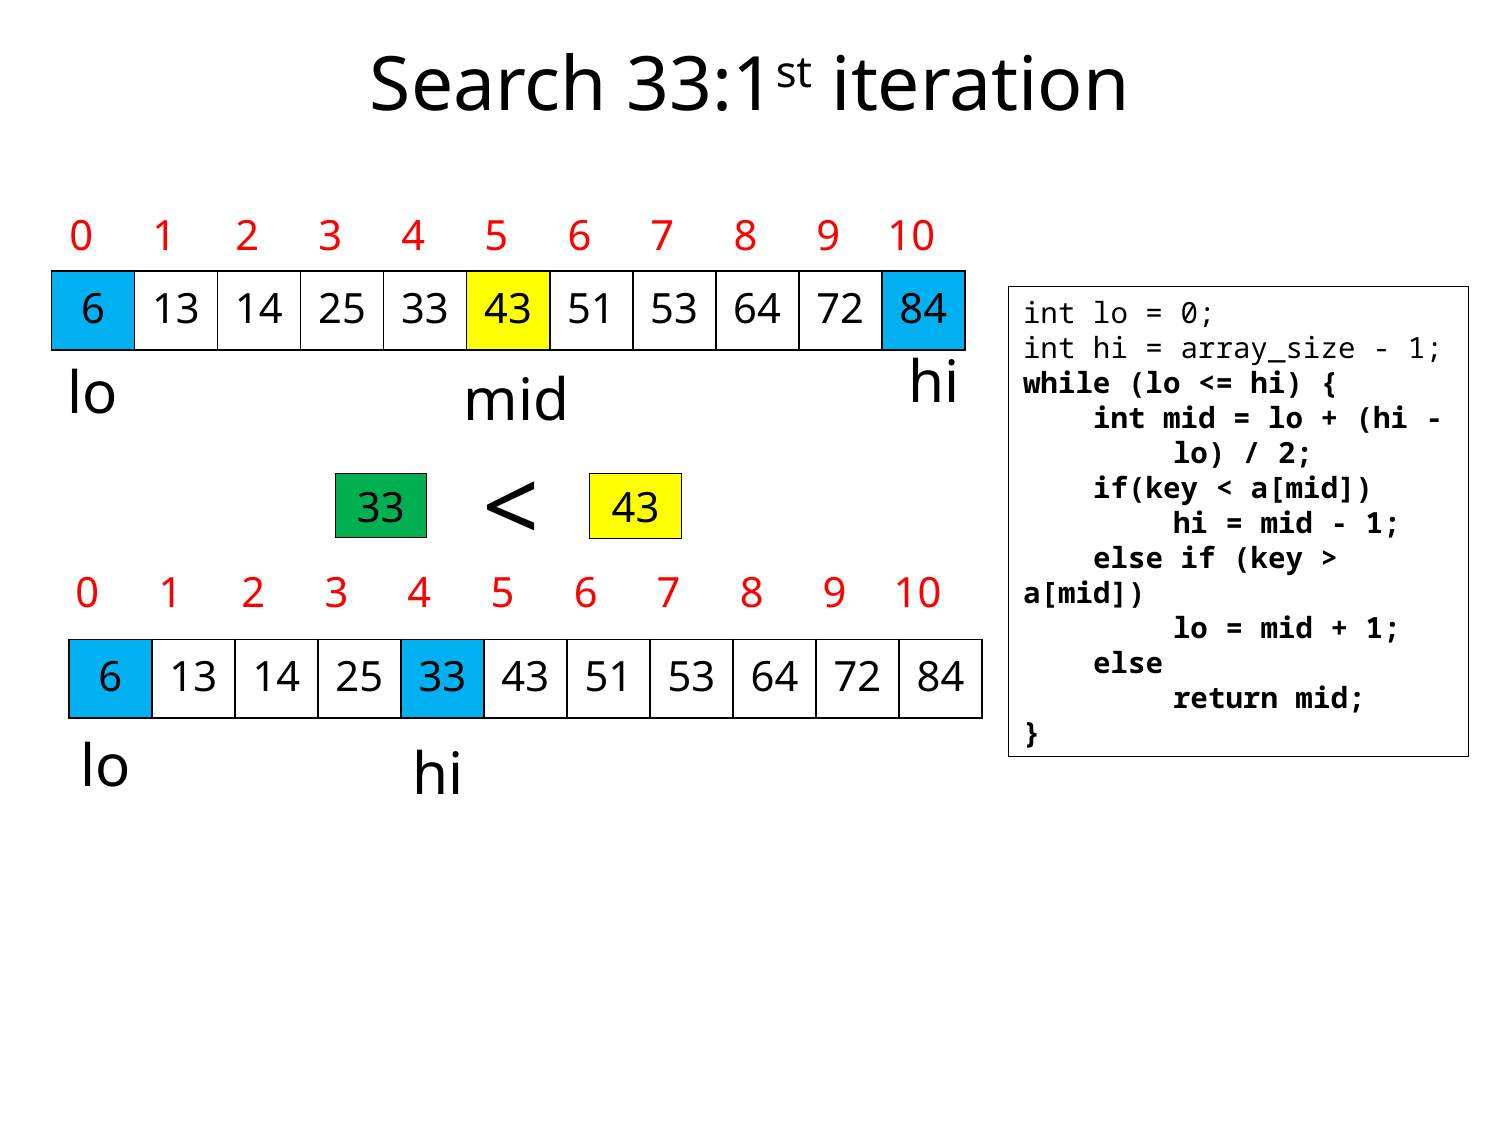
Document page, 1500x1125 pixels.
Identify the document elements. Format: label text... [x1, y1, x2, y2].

table_header 33 [384, 277, 466, 349]
table_header 13 [153, 640, 234, 717]
table_header 7 [621, 198, 704, 277]
table_header 3 [289, 198, 372, 277]
table_header 51 [551, 277, 632, 349]
table_header 8 [710, 556, 793, 634]
table_header 3 [295, 556, 378, 634]
table_header 0 [46, 556, 129, 634]
table_header 53 [651, 640, 732, 717]
table_header 25 [319, 640, 400, 717]
table_header 4 [378, 556, 461, 634]
table_header 10 [876, 556, 959, 634]
text_box 43 [589, 473, 682, 539]
table_header 6 [538, 198, 621, 277]
table_header 43 [467, 277, 549, 349]
table_header 51 [568, 640, 649, 717]
table_header 33 [402, 640, 483, 717]
table_header 4 [372, 198, 455, 277]
table_header 64 [717, 277, 798, 349]
table_header 2 [212, 556, 295, 634]
table_header 7 [627, 556, 710, 634]
table_header 43 [485, 640, 566, 717]
table_header 2 [206, 198, 289, 277]
table_header 9 [787, 198, 870, 277]
table_header 5 [455, 198, 538, 277]
table_header 64 [734, 640, 815, 717]
table_header 53 [634, 277, 715, 349]
text_box hi [397, 728, 547, 814]
table_header 0 [40, 198, 123, 277]
table_header 84 [883, 272, 964, 349]
text_box int lo = 0; int hi = array_size - 1; while (lo <= hi) { int mid = lo + (hi - lo) / 2; if(key < a[mid]) hi = mid - 1; else if (key > a[mid]) lo = mid + 1; else return mid; } [1008, 286, 1469, 757]
text_box < [464, 435, 557, 556]
table_header 1 [129, 556, 212, 634]
table_header 72 [817, 640, 898, 717]
table_header 25 [301, 277, 383, 349]
table_header 14 [218, 277, 300, 349]
table_header 8 [704, 198, 787, 277]
text_box lo [52, 347, 135, 433]
table_header 1 [123, 198, 206, 277]
title Search 33:1st iteration [0, 24, 1500, 158]
table_header 6 [52, 277, 134, 347]
table_header 72 [800, 277, 881, 349]
text_box hi [894, 337, 976, 422]
text_box mid [449, 355, 598, 440]
table_header 14 [236, 640, 317, 717]
table_header 6 [70, 640, 151, 717]
table_header 10 [870, 198, 953, 277]
table_header 5 [461, 556, 544, 634]
text_box 33 [335, 473, 427, 538]
table_header 9 [793, 556, 876, 634]
table_header 13 [135, 277, 217, 349]
table_header 6 [544, 556, 627, 634]
text_box lo [65, 721, 147, 806]
table_header 84 [900, 640, 981, 717]
